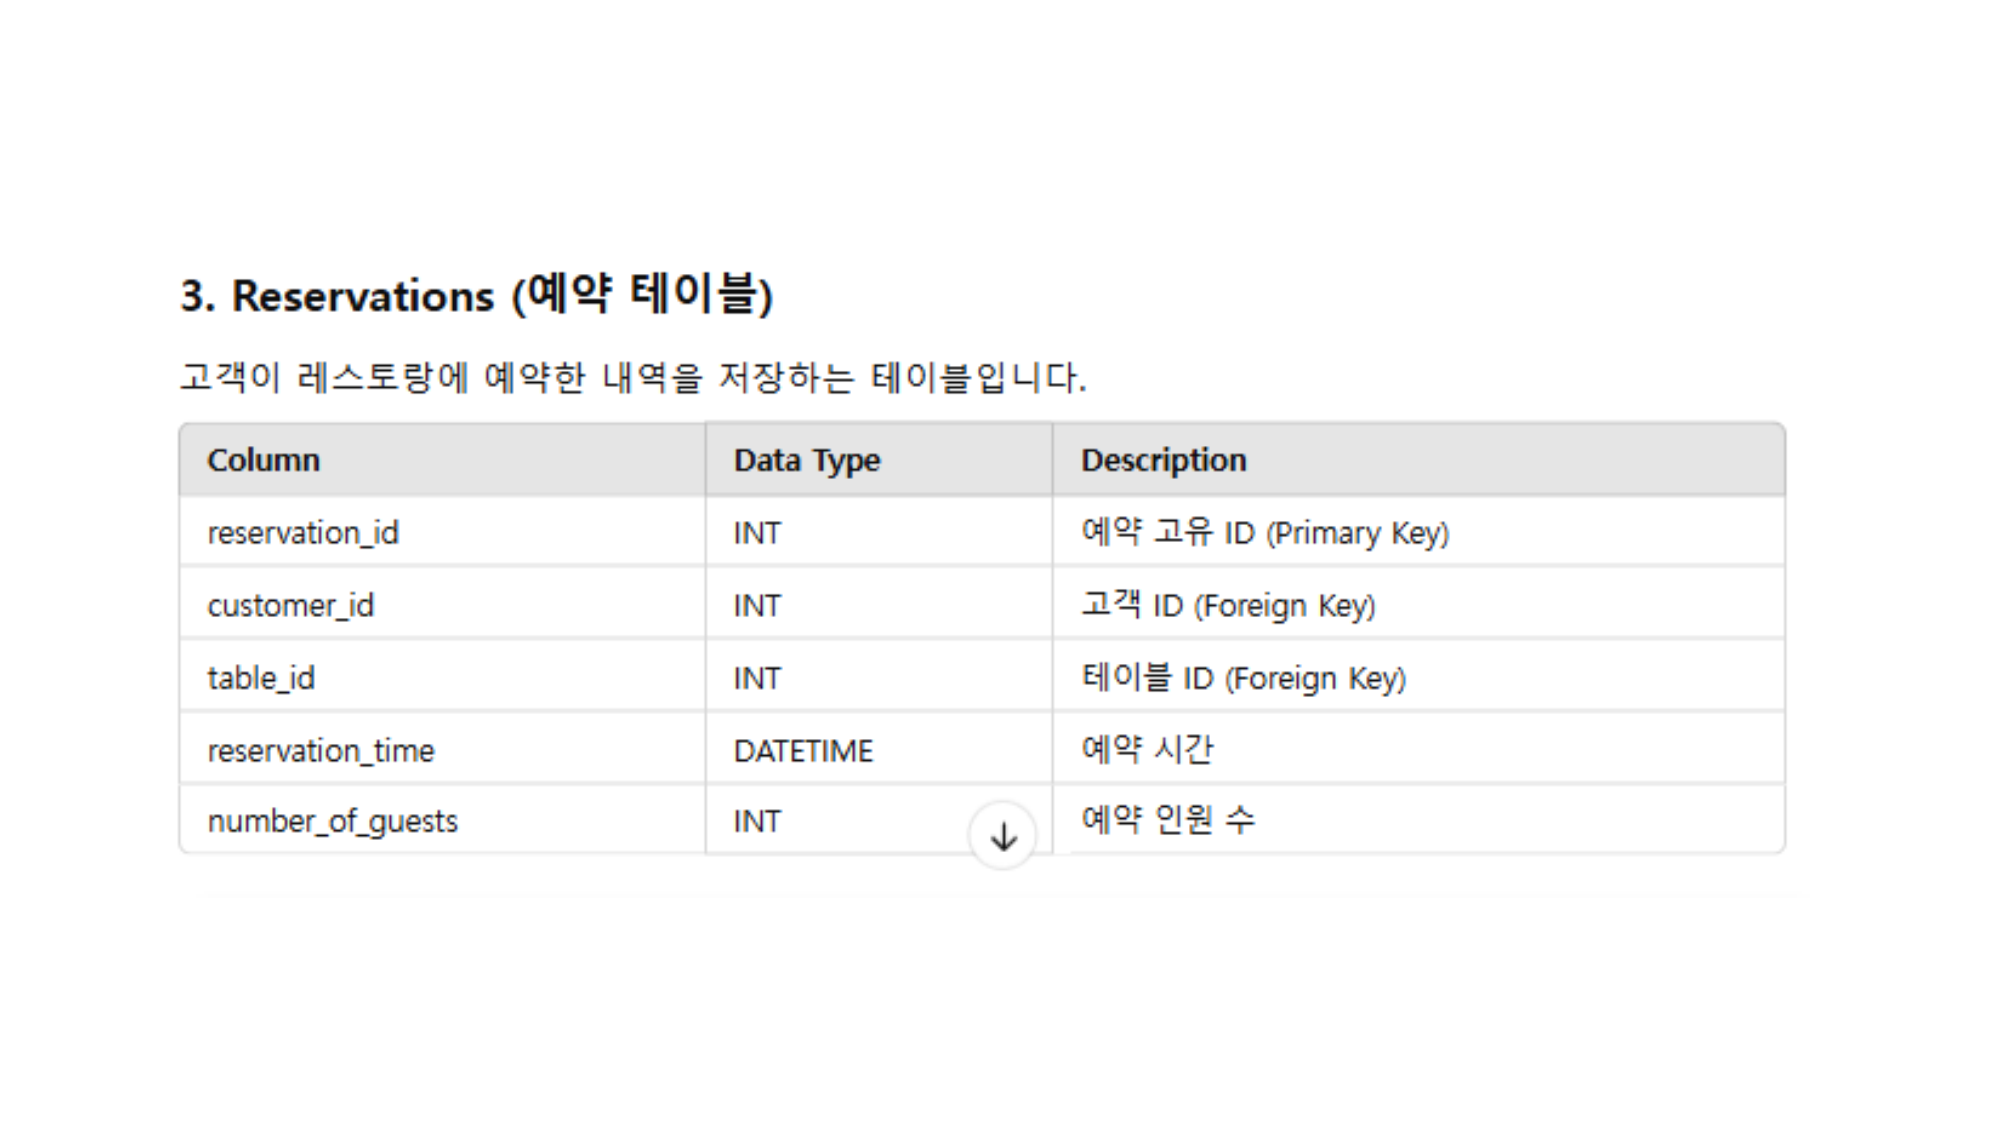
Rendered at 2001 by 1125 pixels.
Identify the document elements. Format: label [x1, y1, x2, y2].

list [139, 226, 1861, 899]
